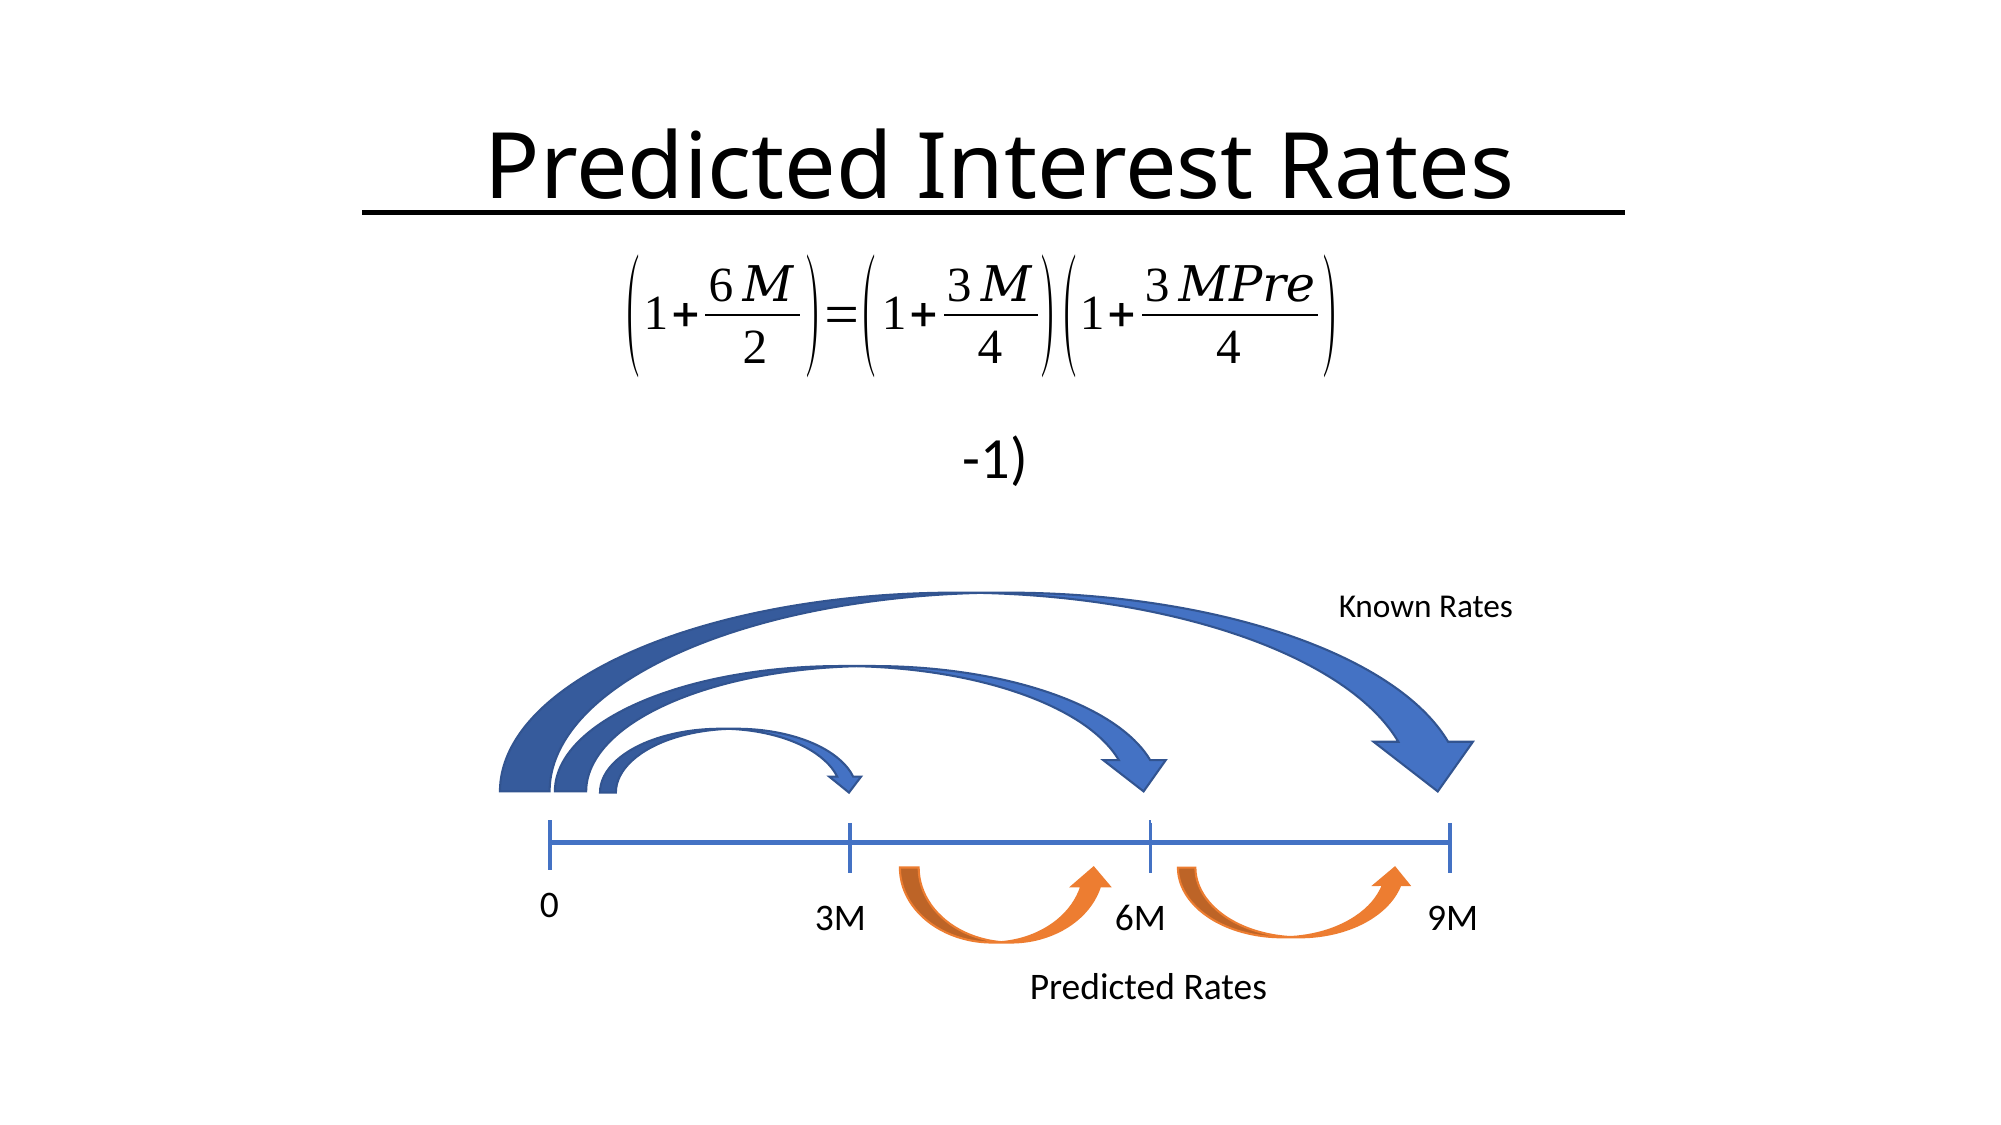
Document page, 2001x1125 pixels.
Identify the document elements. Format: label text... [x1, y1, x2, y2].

text_box [1176, 866, 1412, 939]
title Predicted Interest Rates [137, 59, 1863, 278]
text_box [498, 591, 1475, 793]
text_box Known Rates [1323, 576, 1528, 632]
text_box [898, 866, 1112, 944]
text_box 9M [1412, 885, 1500, 945]
text_box 6M [1100, 885, 1213, 945]
text_box 3M [800, 885, 900, 945]
text_box 0 [525, 872, 575, 933]
text_box [553, 664, 1168, 793]
text_box [598, 727, 864, 795]
text_box Predicted Rates [1015, 955, 1413, 1015]
